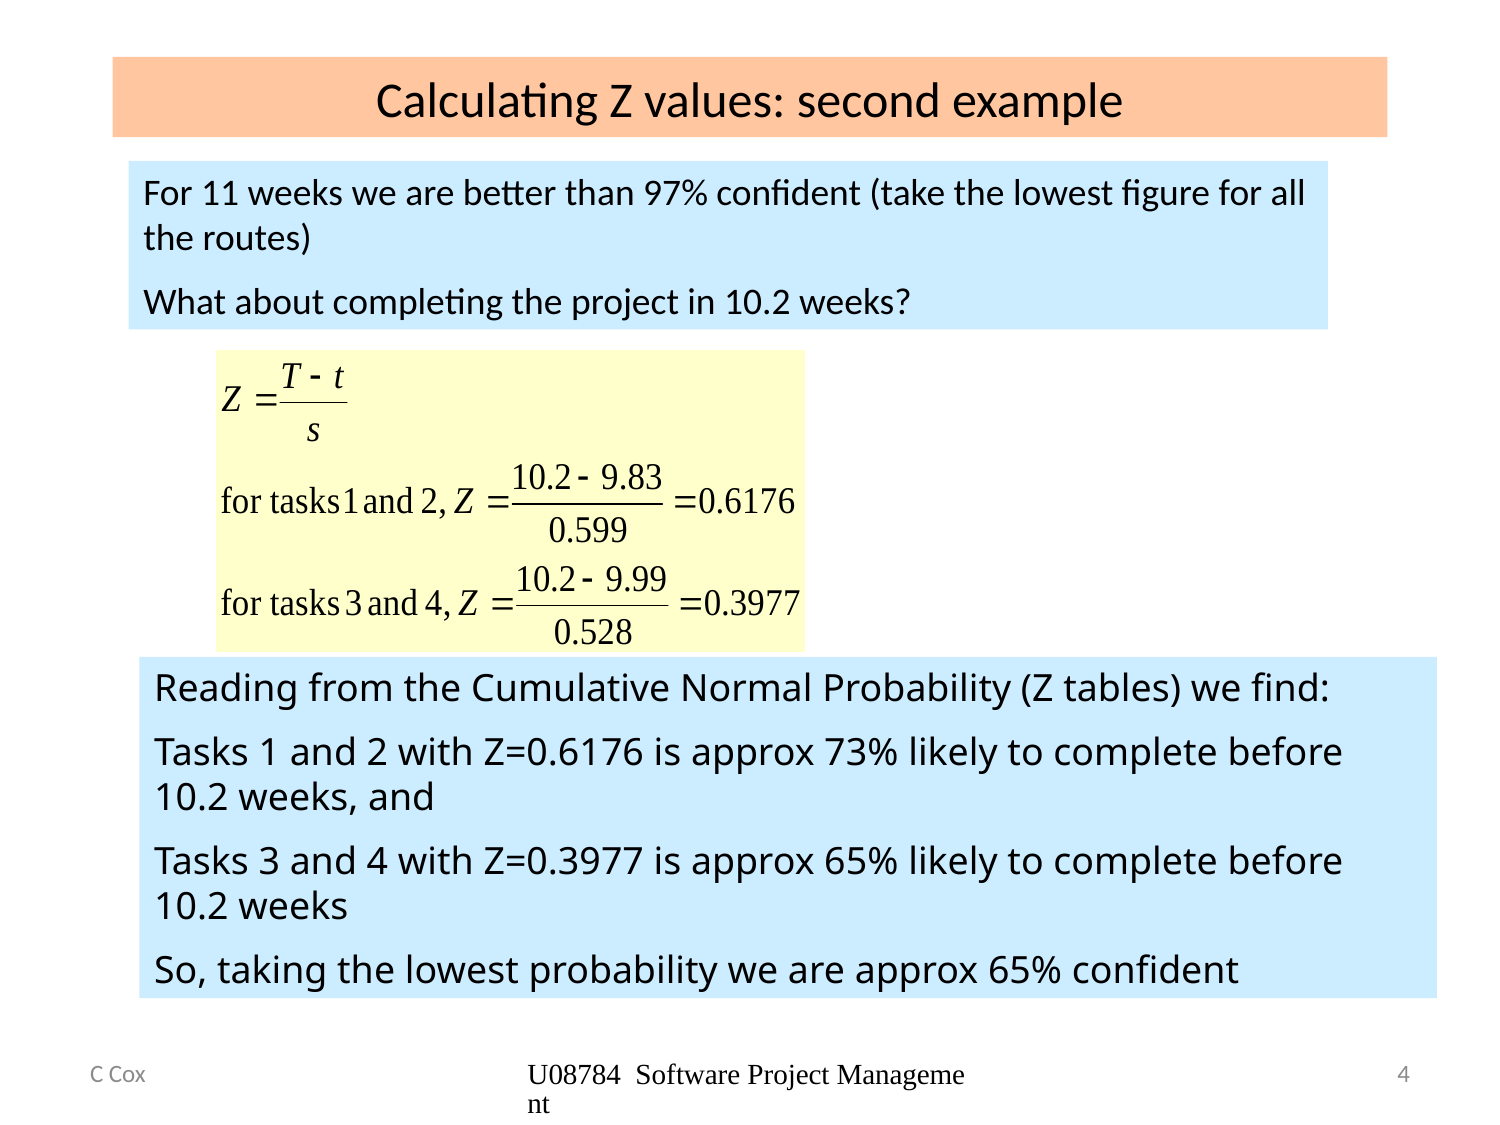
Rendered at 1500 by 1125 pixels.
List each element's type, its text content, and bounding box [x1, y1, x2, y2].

text_box Reading from the Cumulative Normal Probability (Z tables) we find: Tasks 1 and 2 with Z=0.6176 is approx 73% likely to complete before 10.2 weeks, and Tasks 3 and 4 with Z=0.3977 is approx 65% likely to complete before 10.2 weeks So, taking the lowest probability we are approx 65% confident [139, 656, 1437, 999]
title Calculating Z values: second example [112, 56, 1388, 138]
slide_number C Cox [75, 1042, 425, 1103]
footer U08784 Software Project Management [512, 1042, 988, 1103]
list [215, 349, 805, 653]
slide_number 4 [1074, 1042, 1425, 1103]
text_box For 11 weeks we are better than 97% confident (take the lowest figure for all the routes) What about completing the project in 10.2 weeks? [128, 160, 1328, 330]
